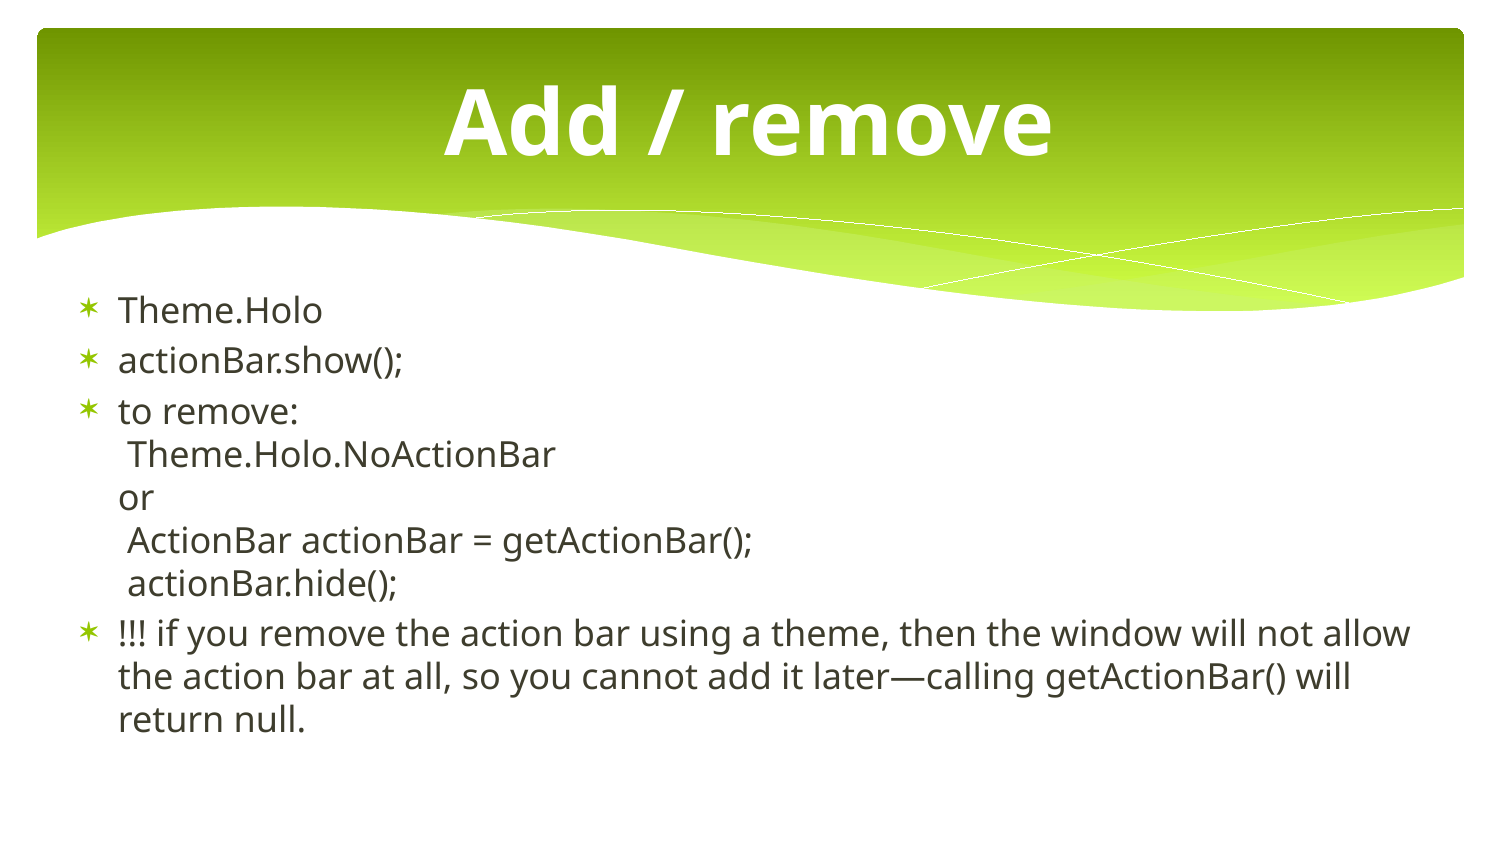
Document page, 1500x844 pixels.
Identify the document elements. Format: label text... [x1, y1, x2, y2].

list Theme.Holo actionBar.show(); to remove: Theme.Holo.NoActionBar or ActionBar actionBar = getActionBar(); actionBar.hide(); !!! if you remove the action bar using a theme, then the window will not allow the action bar at all, so you cannot add it later—calling getActionBar() will return null. [64, 280, 1447, 754]
title Add / remove [75, 41, 1425, 196]
